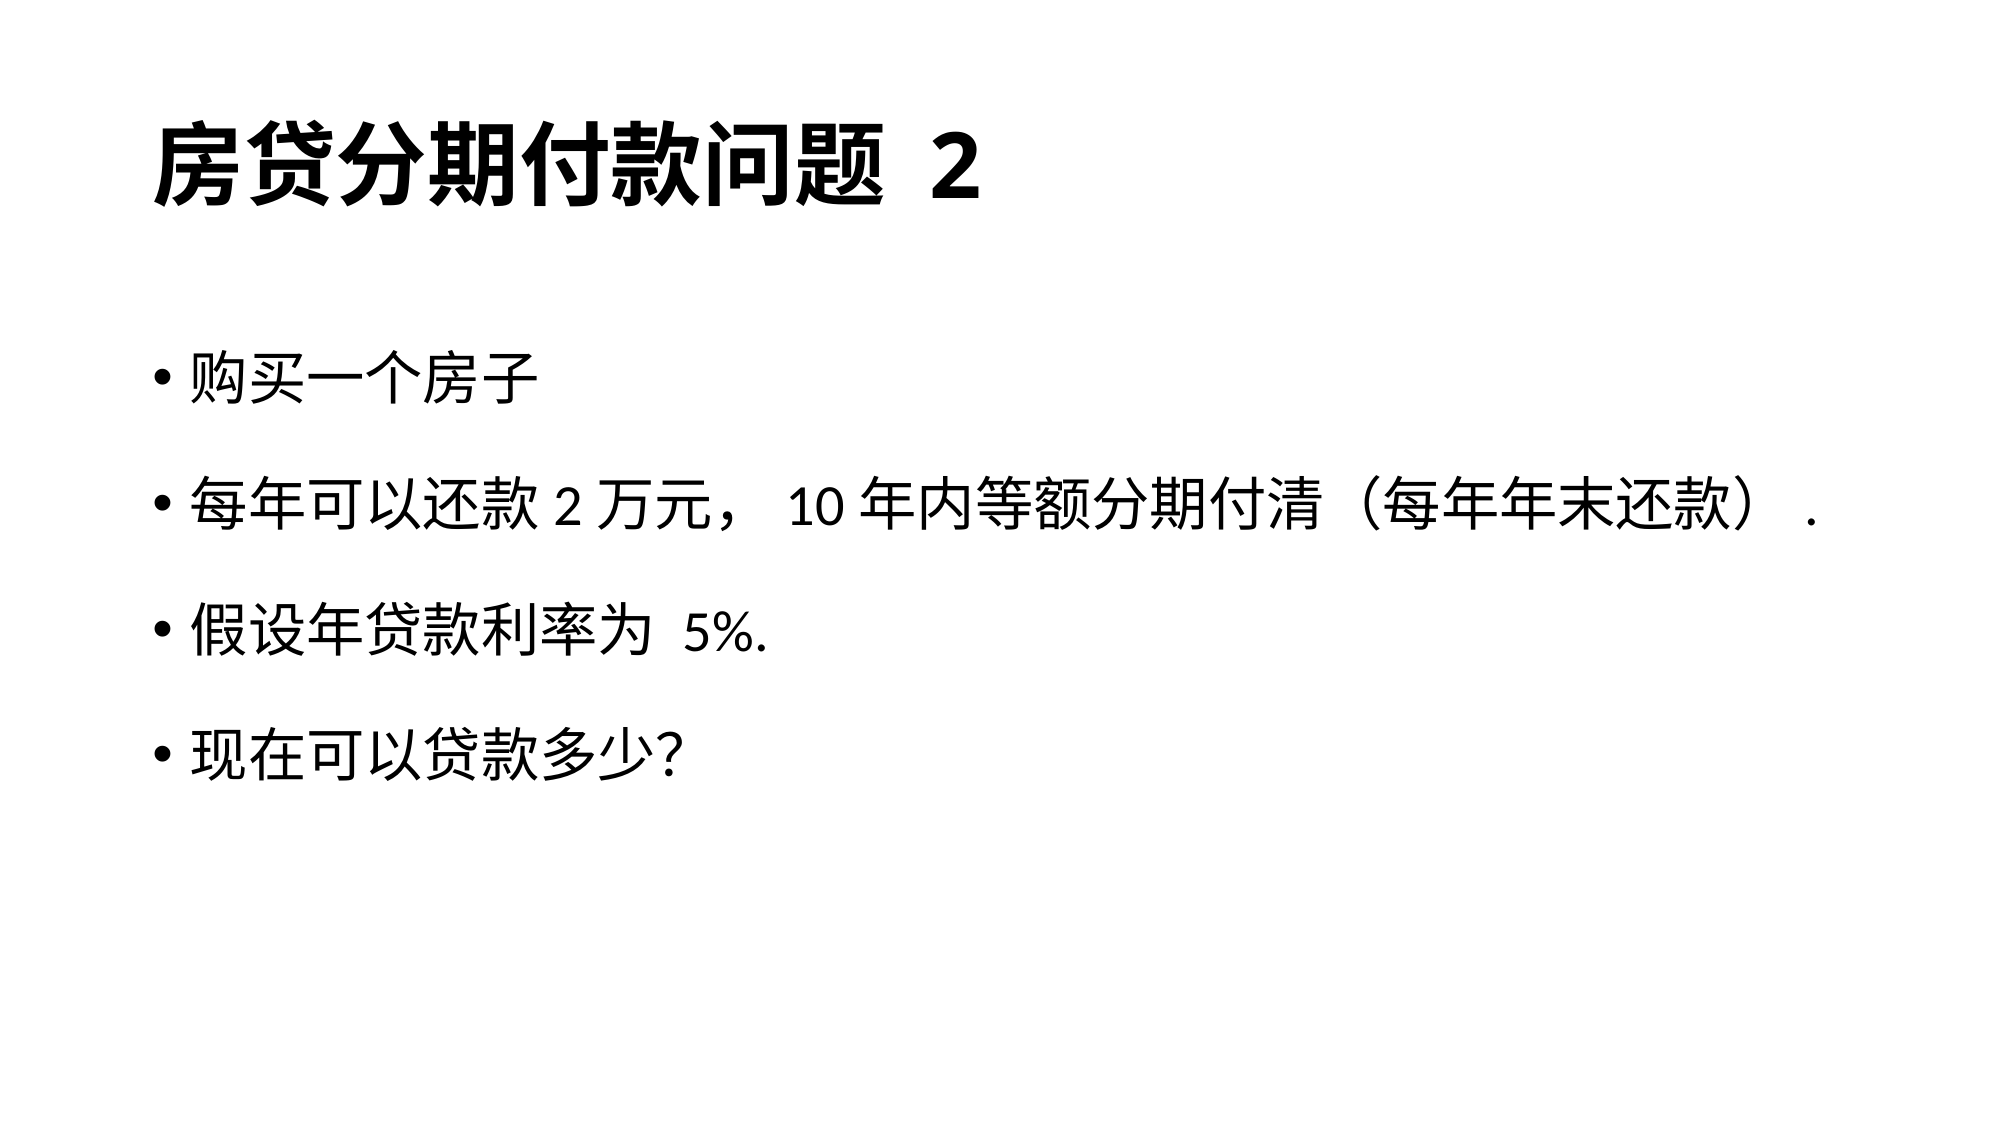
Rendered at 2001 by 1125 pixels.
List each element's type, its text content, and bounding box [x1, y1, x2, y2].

list 购买一个房子 每年可以还款2万元，10年内等额分期付清（每年年末还款）. 假设年贷款利率为 5%. 现在可以贷款多少？ [137, 299, 1863, 1014]
title 房贷分期付款问题 2 [137, 59, 1863, 278]
